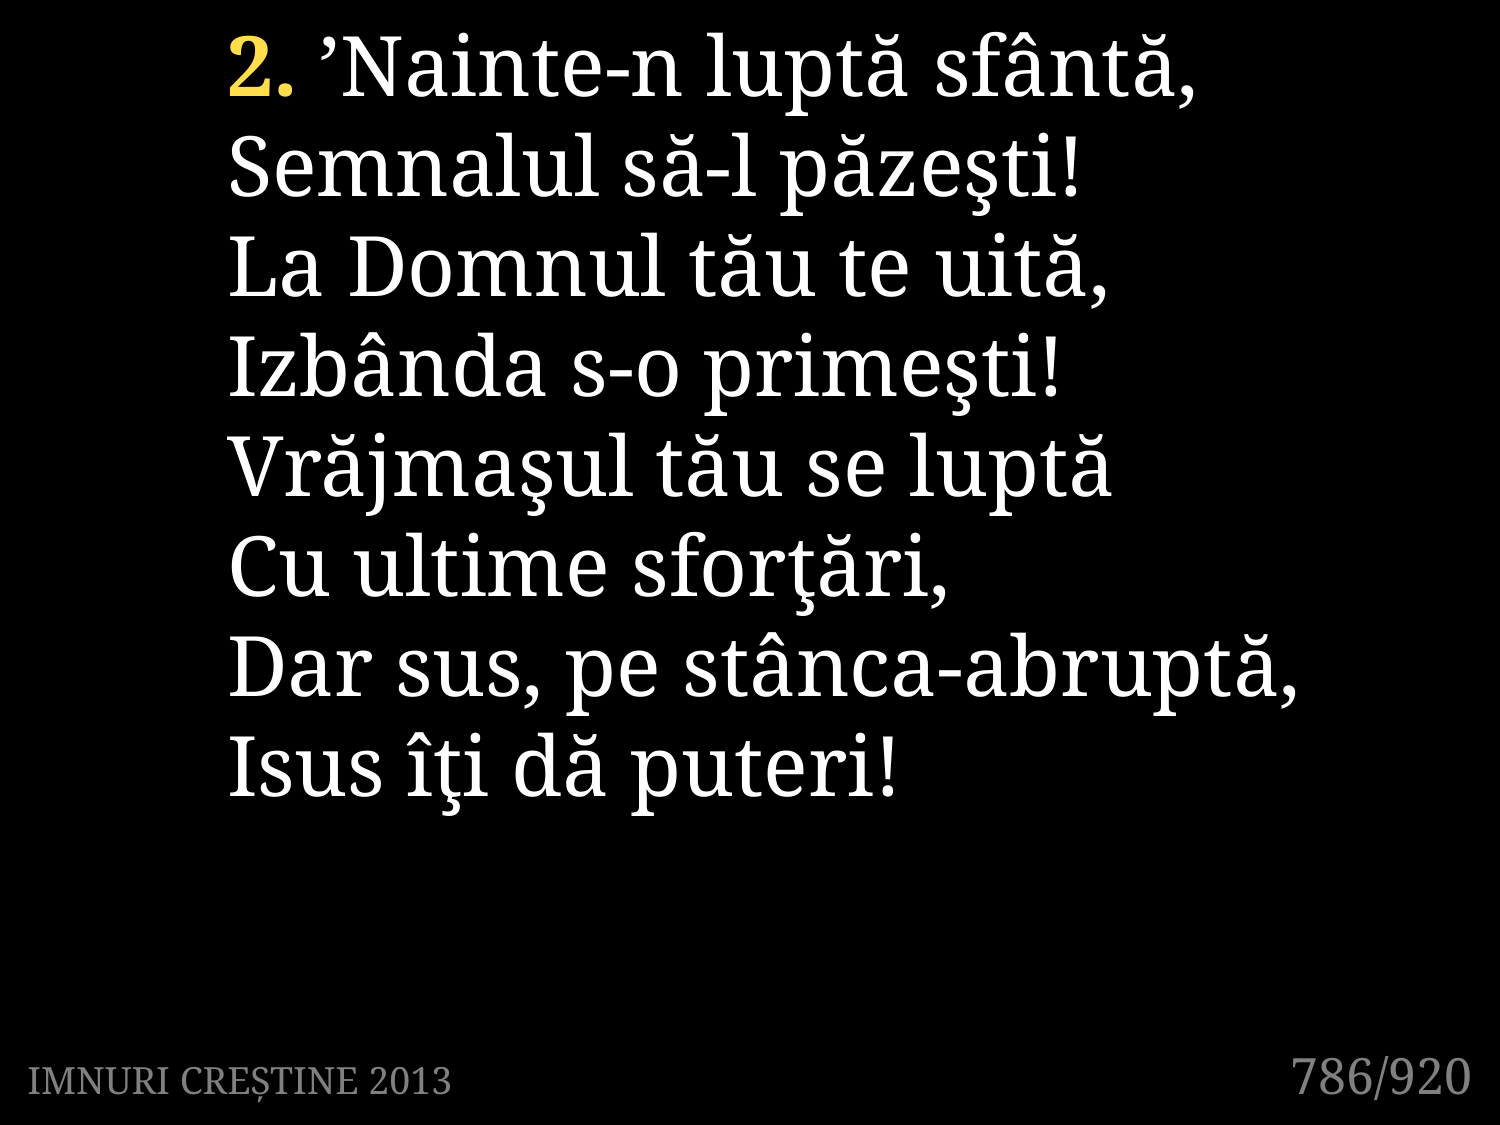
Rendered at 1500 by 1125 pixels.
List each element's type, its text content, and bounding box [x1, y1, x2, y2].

text_box 2. ’Nainte-n luptă sfântă, Semnalul să-l păzeşti! La Domnul tău te uită, Izbânda s-o primeşti! Vrăjmaşul tău se luptă Cu ultime sforţări, Dar sus, pe stânca-abruptă, Isus îţi dă puteri! [212, 6, 1500, 821]
text_box IMNURI CREȘTINE 2013 [12, 1049, 637, 1110]
text_box 786/920 [637, 1037, 1488, 1113]
